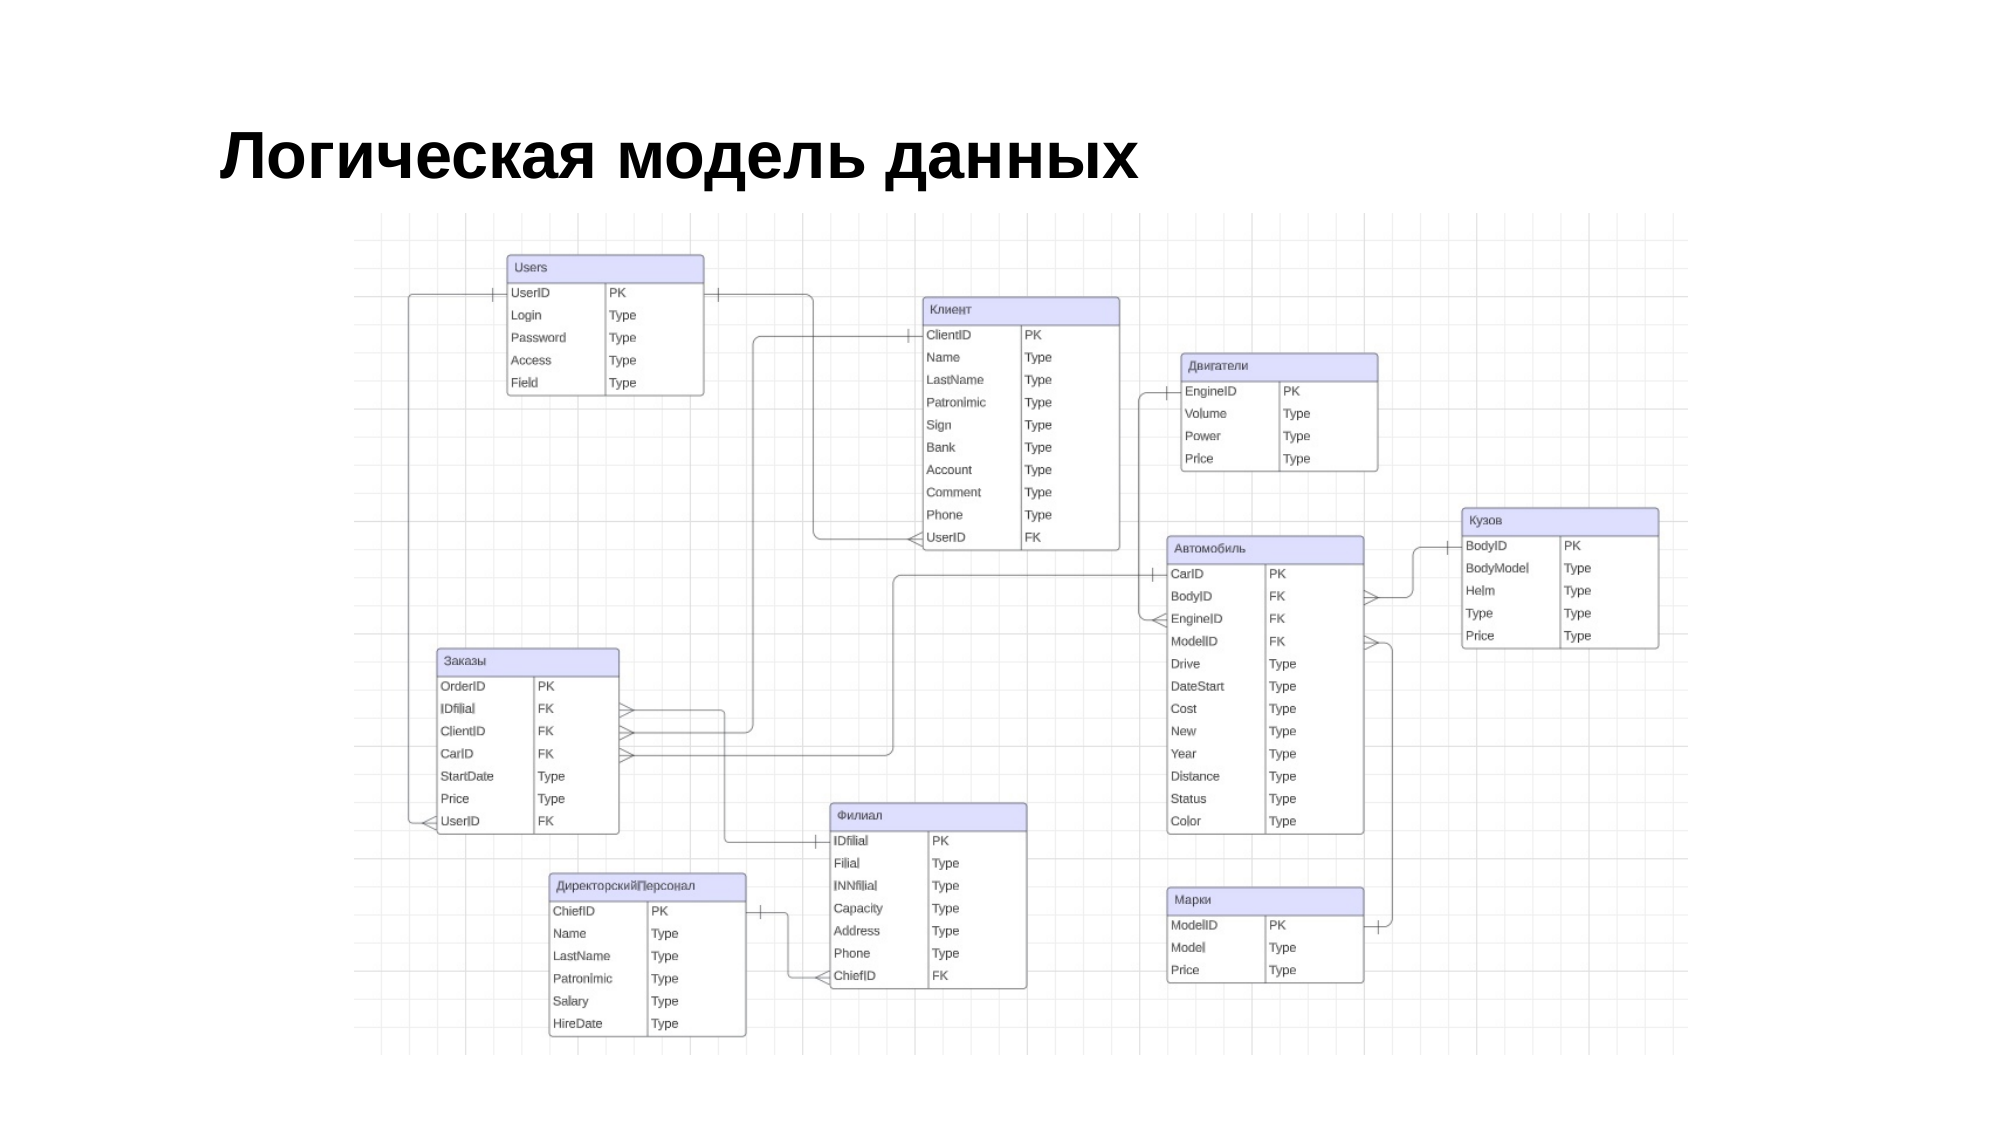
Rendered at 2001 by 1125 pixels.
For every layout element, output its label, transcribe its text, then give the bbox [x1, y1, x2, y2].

picture [354, 213, 1689, 1055]
text_box Логическая модель данных [205, 64, 1155, 200]
